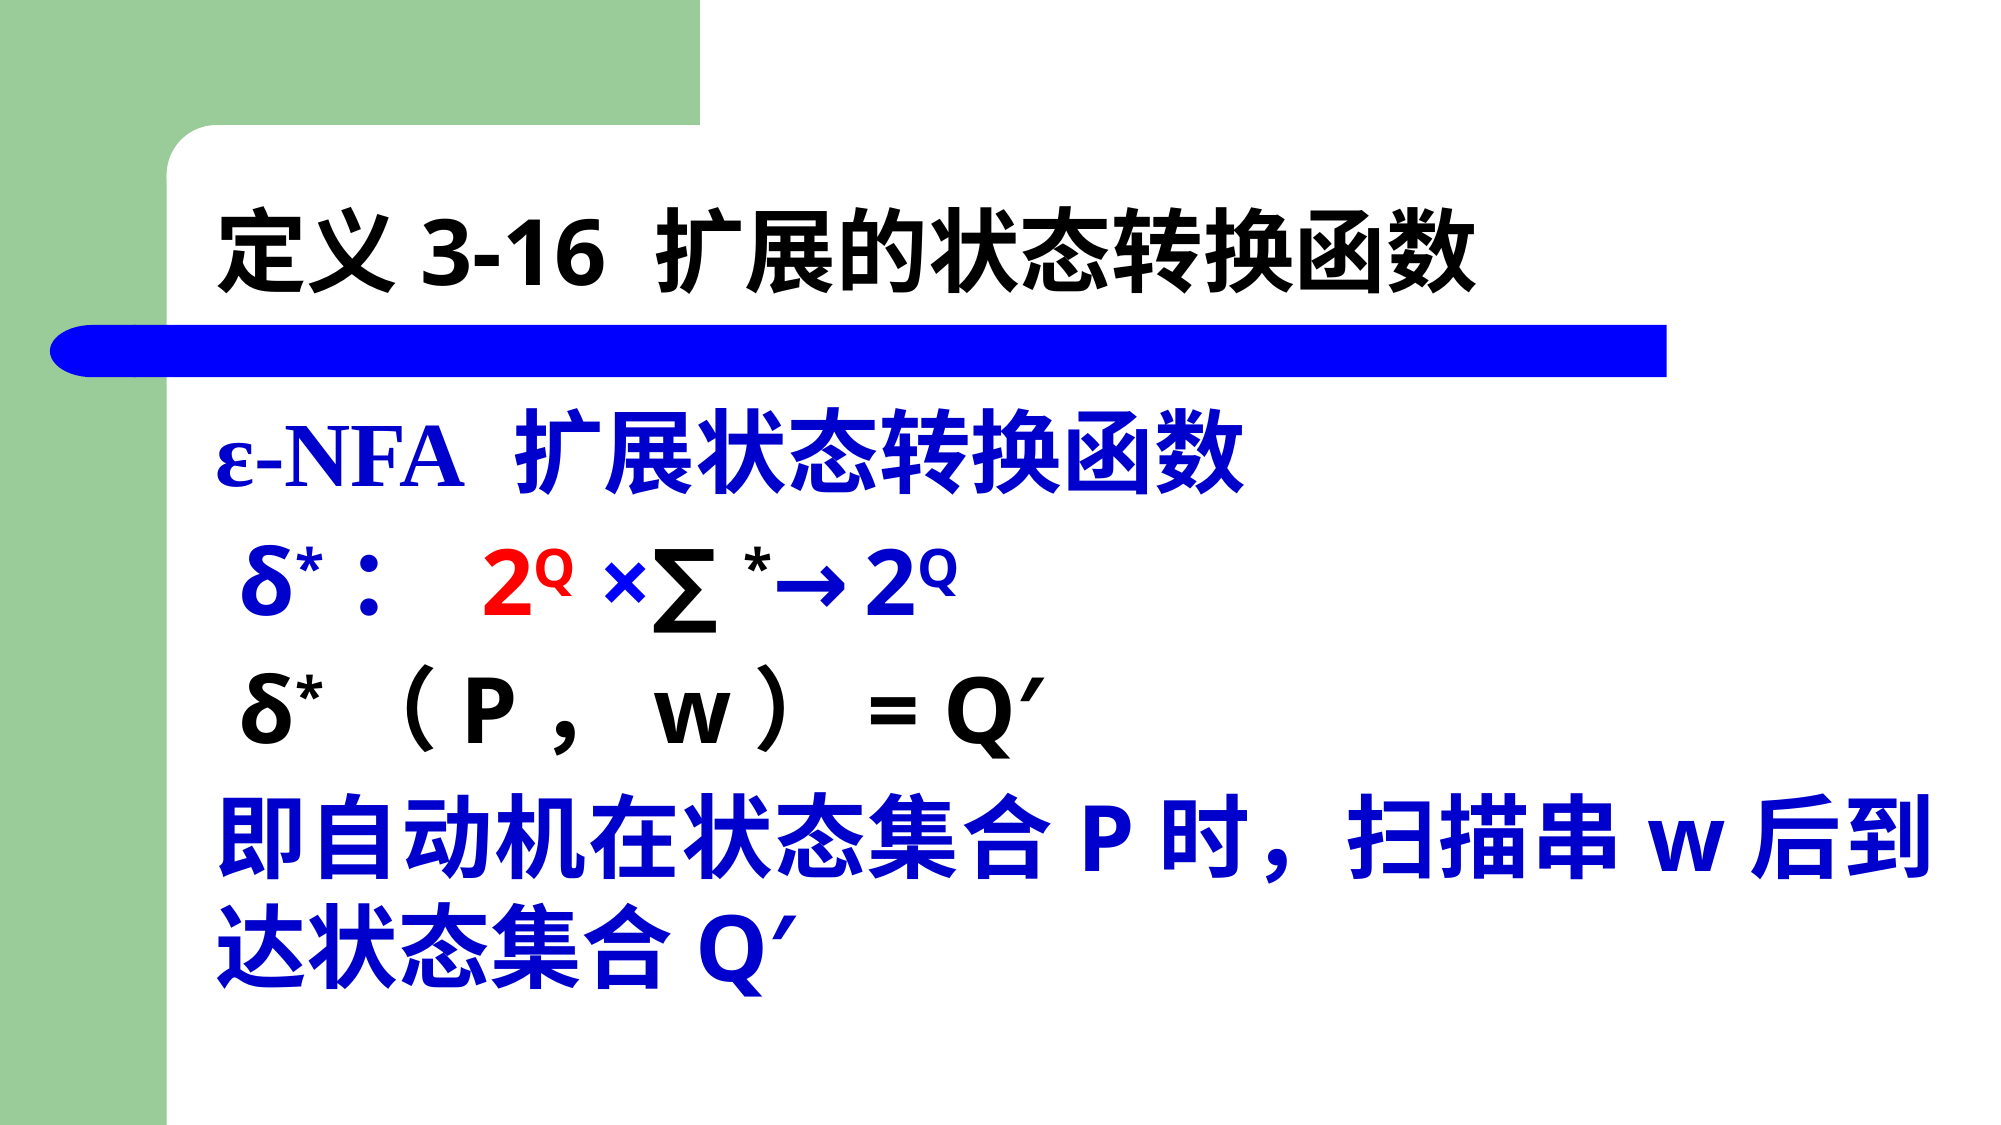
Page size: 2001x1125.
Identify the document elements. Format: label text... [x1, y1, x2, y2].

title 定义3-16 扩展的状态转换函数 [199, 124, 1951, 313]
list ε-NFA 扩展状态转换函数 δ*： 2Q ×∑*→2Q δ*（P，w）= Q′ 即自动机在状态集合P时，扫描串w后到达状态集合Q′ [199, 387, 1951, 1001]
